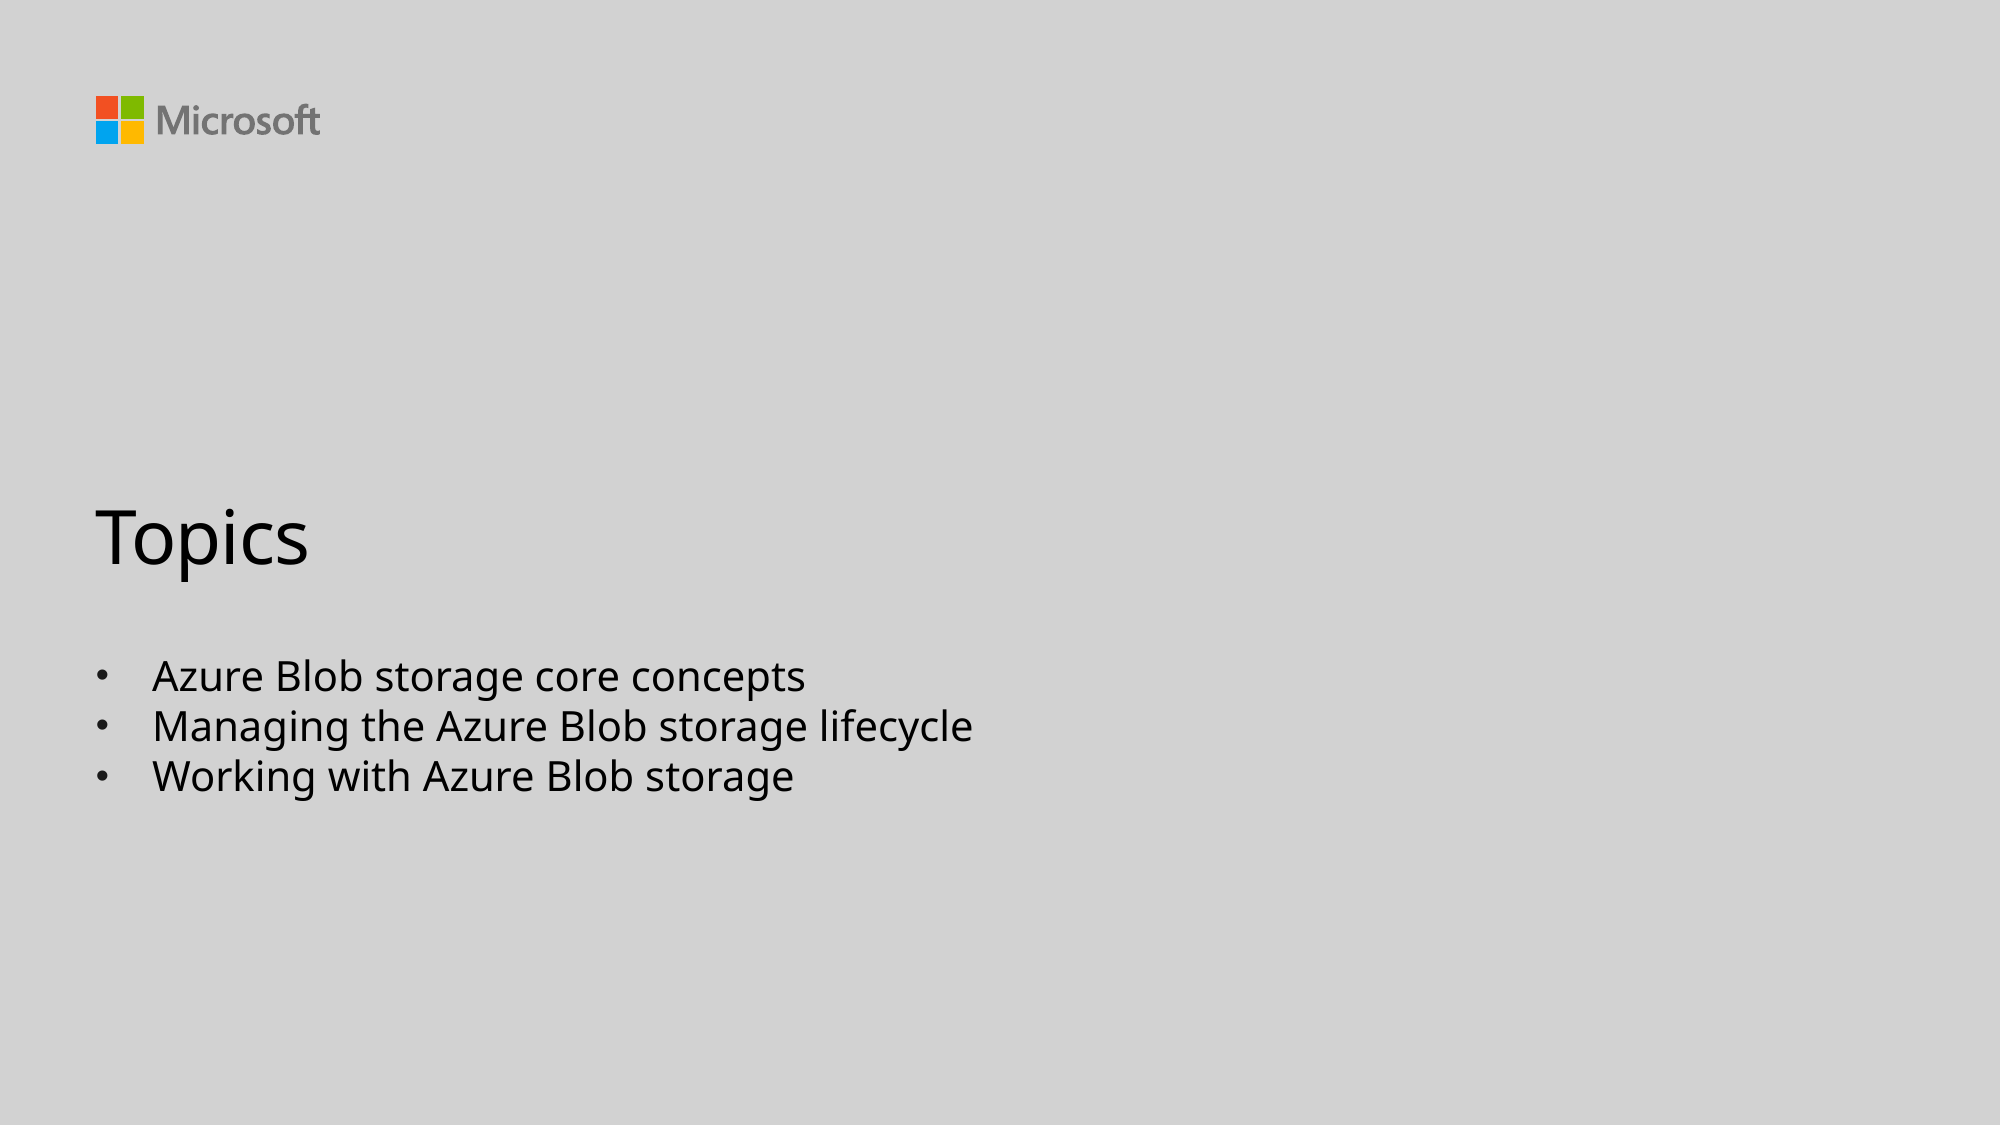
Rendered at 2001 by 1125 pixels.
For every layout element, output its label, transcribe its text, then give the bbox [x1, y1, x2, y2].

title Topics [95, 488, 1596, 580]
list Azure Blob storage core concepts Managing the Azure Blob storage lifecycle Working with Azure Blob storage [95, 650, 1596, 802]
